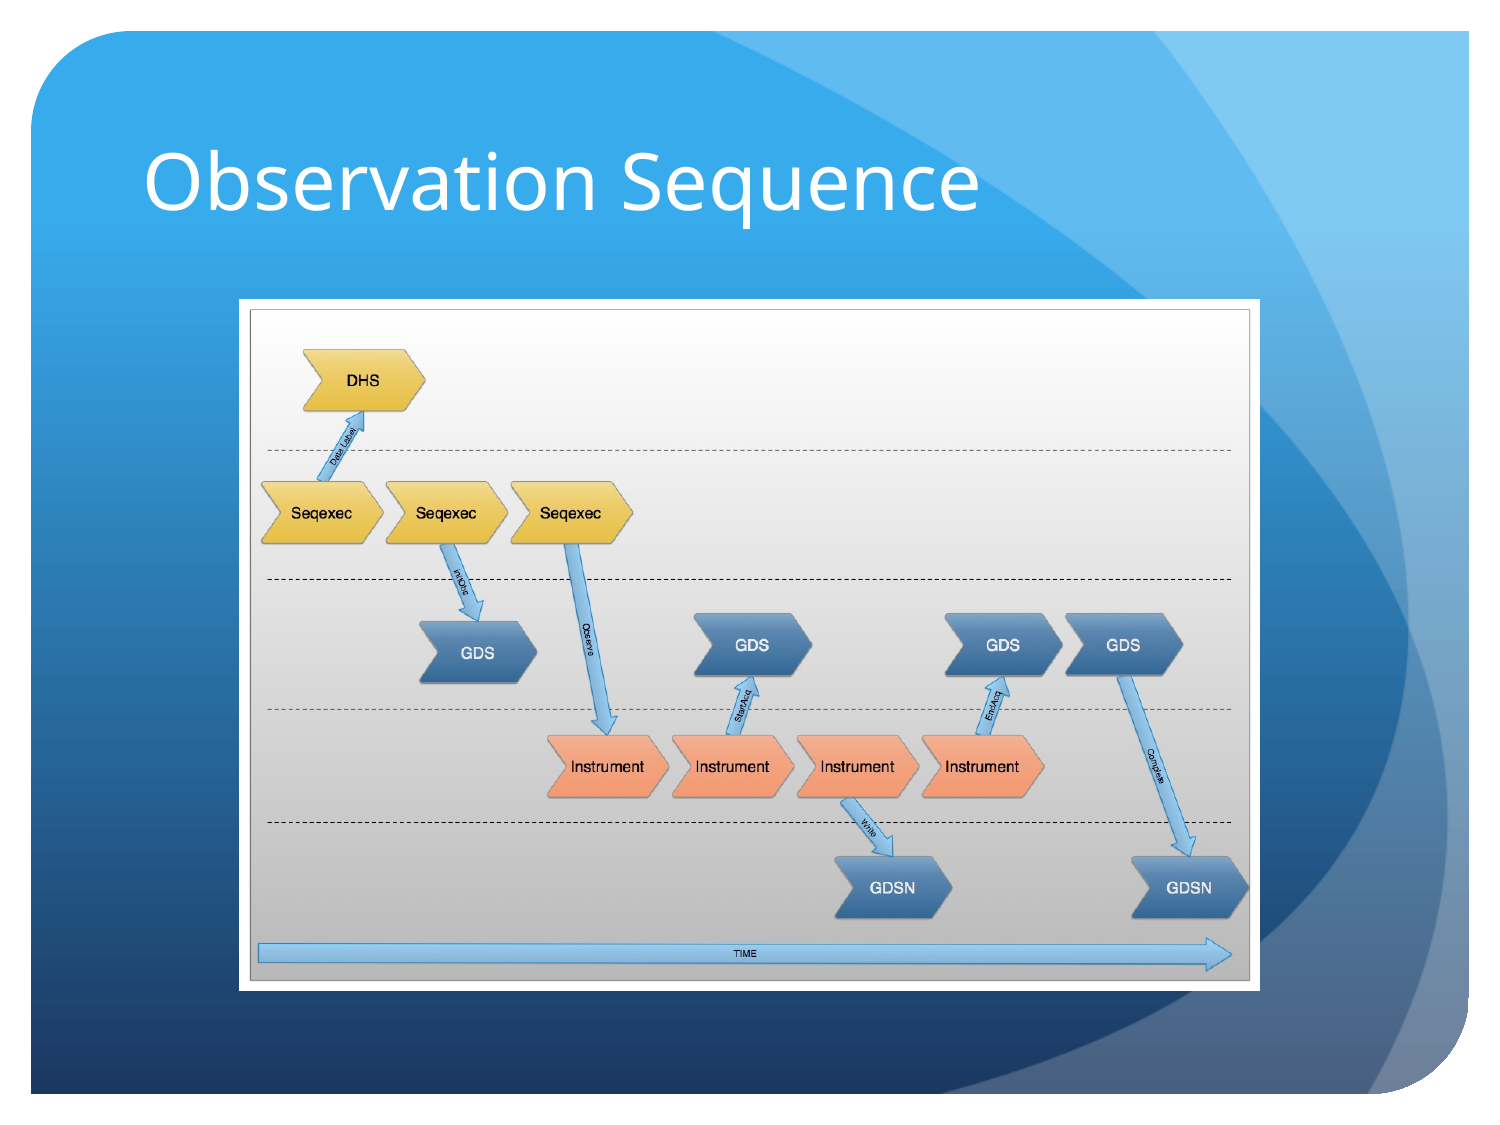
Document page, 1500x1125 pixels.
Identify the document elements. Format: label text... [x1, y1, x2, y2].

picture [24, 30, 1473, 1094]
title Observation Sequence [127, 62, 1372, 234]
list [127, 299, 1373, 991]
